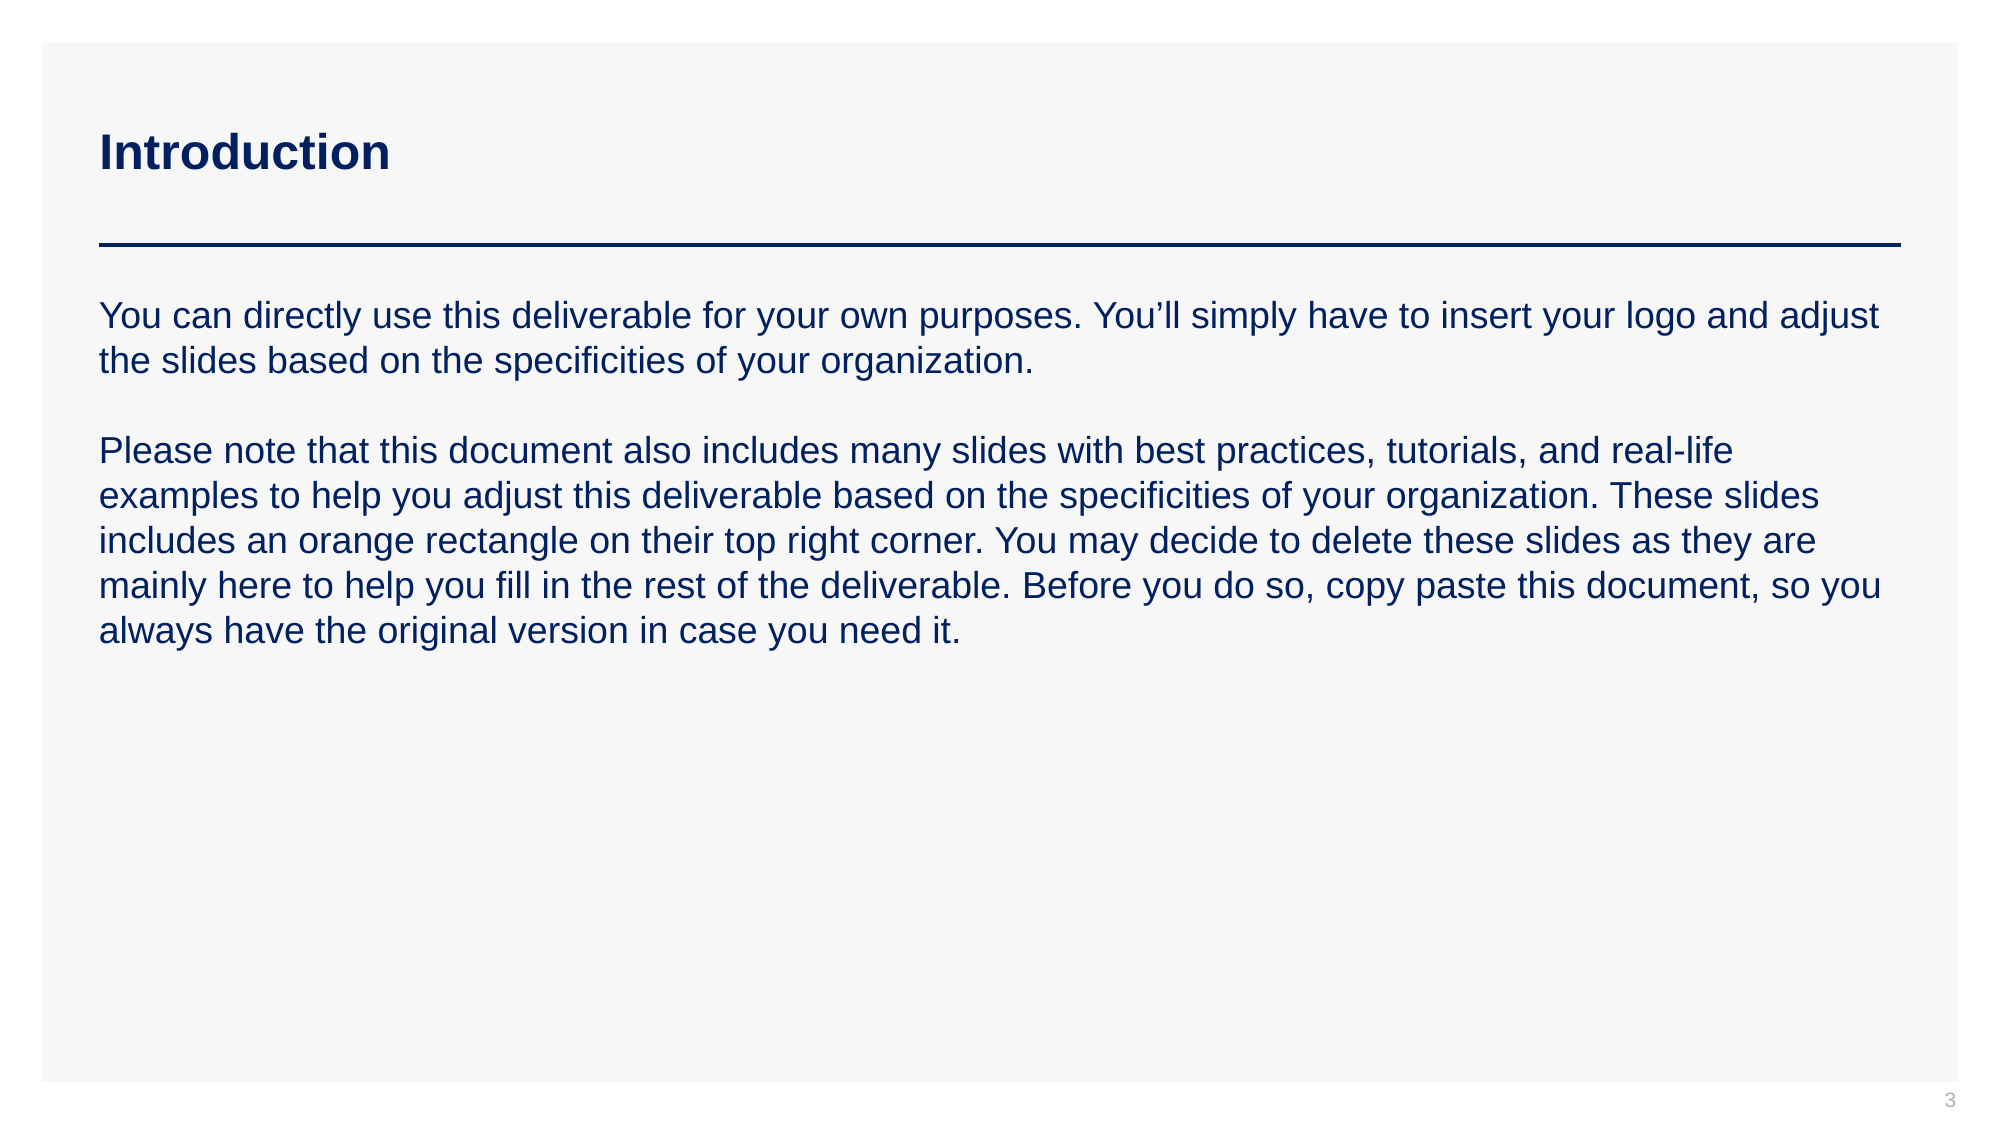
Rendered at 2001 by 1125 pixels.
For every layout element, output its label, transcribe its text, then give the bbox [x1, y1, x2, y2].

slide_number 3 [1506, 1088, 1957, 1119]
title Introduction [84, 59, 1901, 239]
text_box You can directly use this deliverable for your own purposes. You’ll simply have to insert your logo and adjust the slides based on the specificities of your organization. Please note that this document also includes many slides with best practices, tutorials, and real-life examples to help you adjust this deliverable based on the specificities of your organization. These slides includes an orange rectangle on their top right corner. You may decide to delete these slides as they are mainly here to help you fill in the rest of the deliverable. Before you do so, copy paste this document, so you always have the original version in case you need it. [84, 283, 1901, 659]
